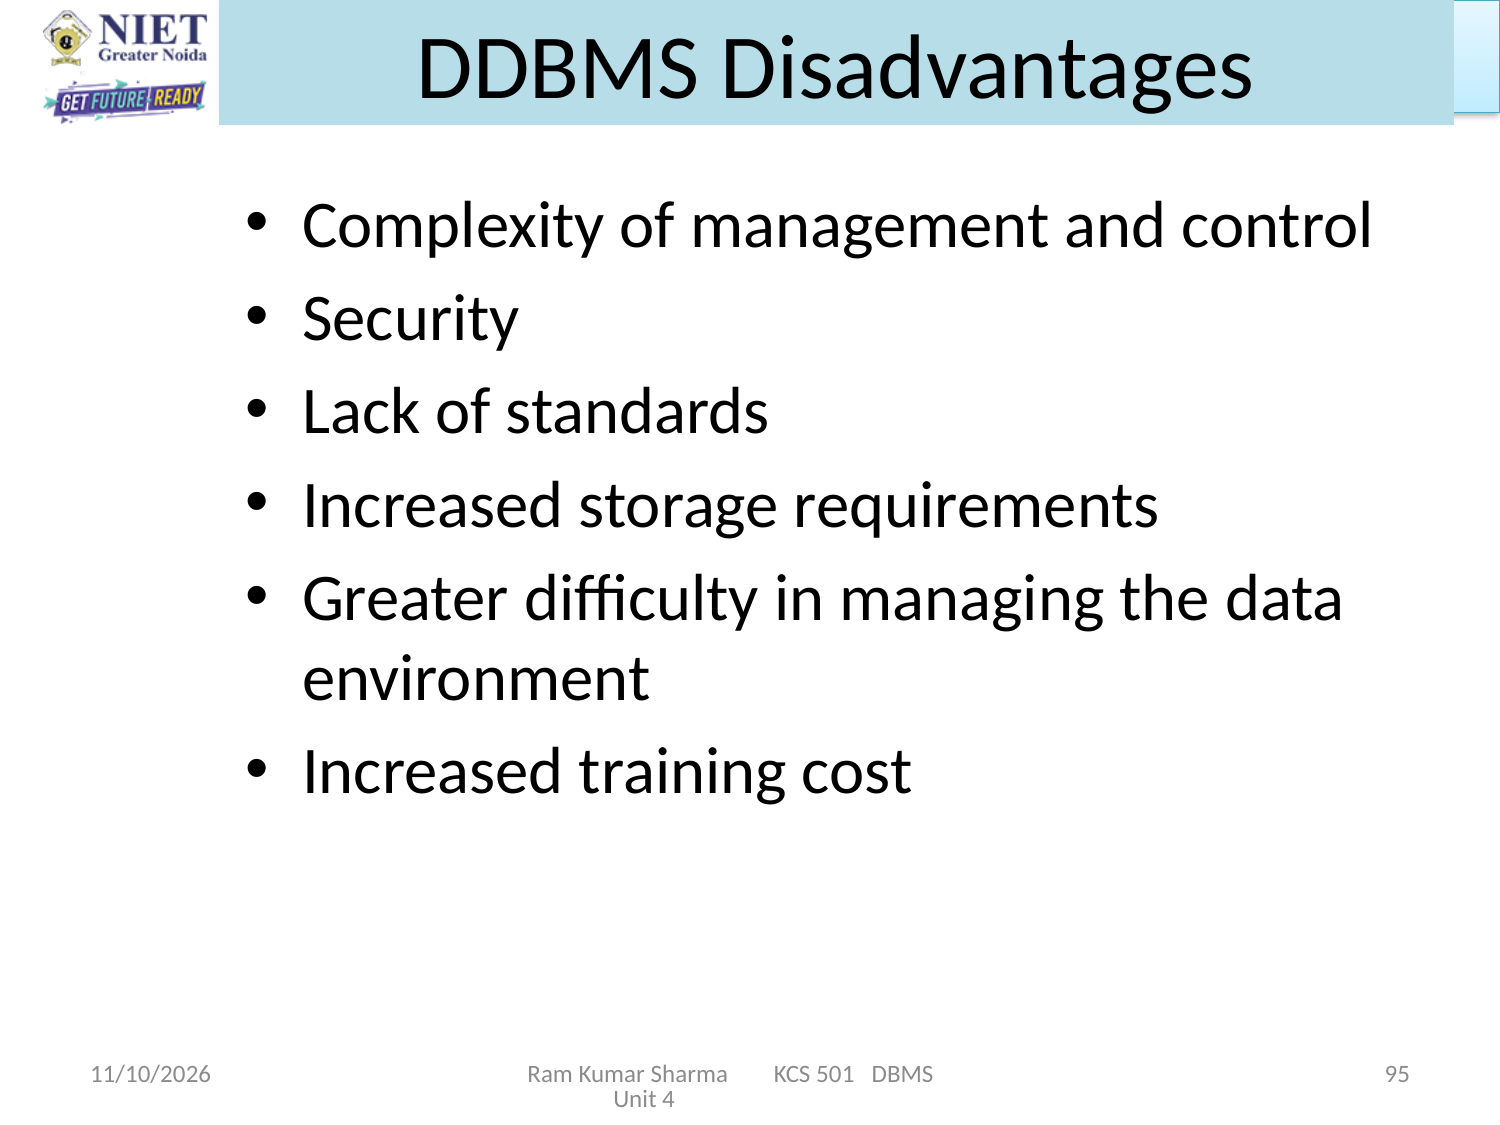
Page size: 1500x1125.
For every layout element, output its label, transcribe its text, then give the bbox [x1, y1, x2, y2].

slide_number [75, 1042, 425, 1103]
footer Ram Kumar Sharma KCS 501 DBMS Unit 4 [512, 1042, 988, 1103]
slide_number 95 [1074, 1042, 1425, 1103]
list Complexity of management and control Security Lack of standards Increased storage requirements Greater difficulty in managing the data environment Increased training cost [230, 173, 1463, 955]
picture [5, 0, 244, 134]
title DDBMS Disadvantages [219, 0, 1454, 126]
